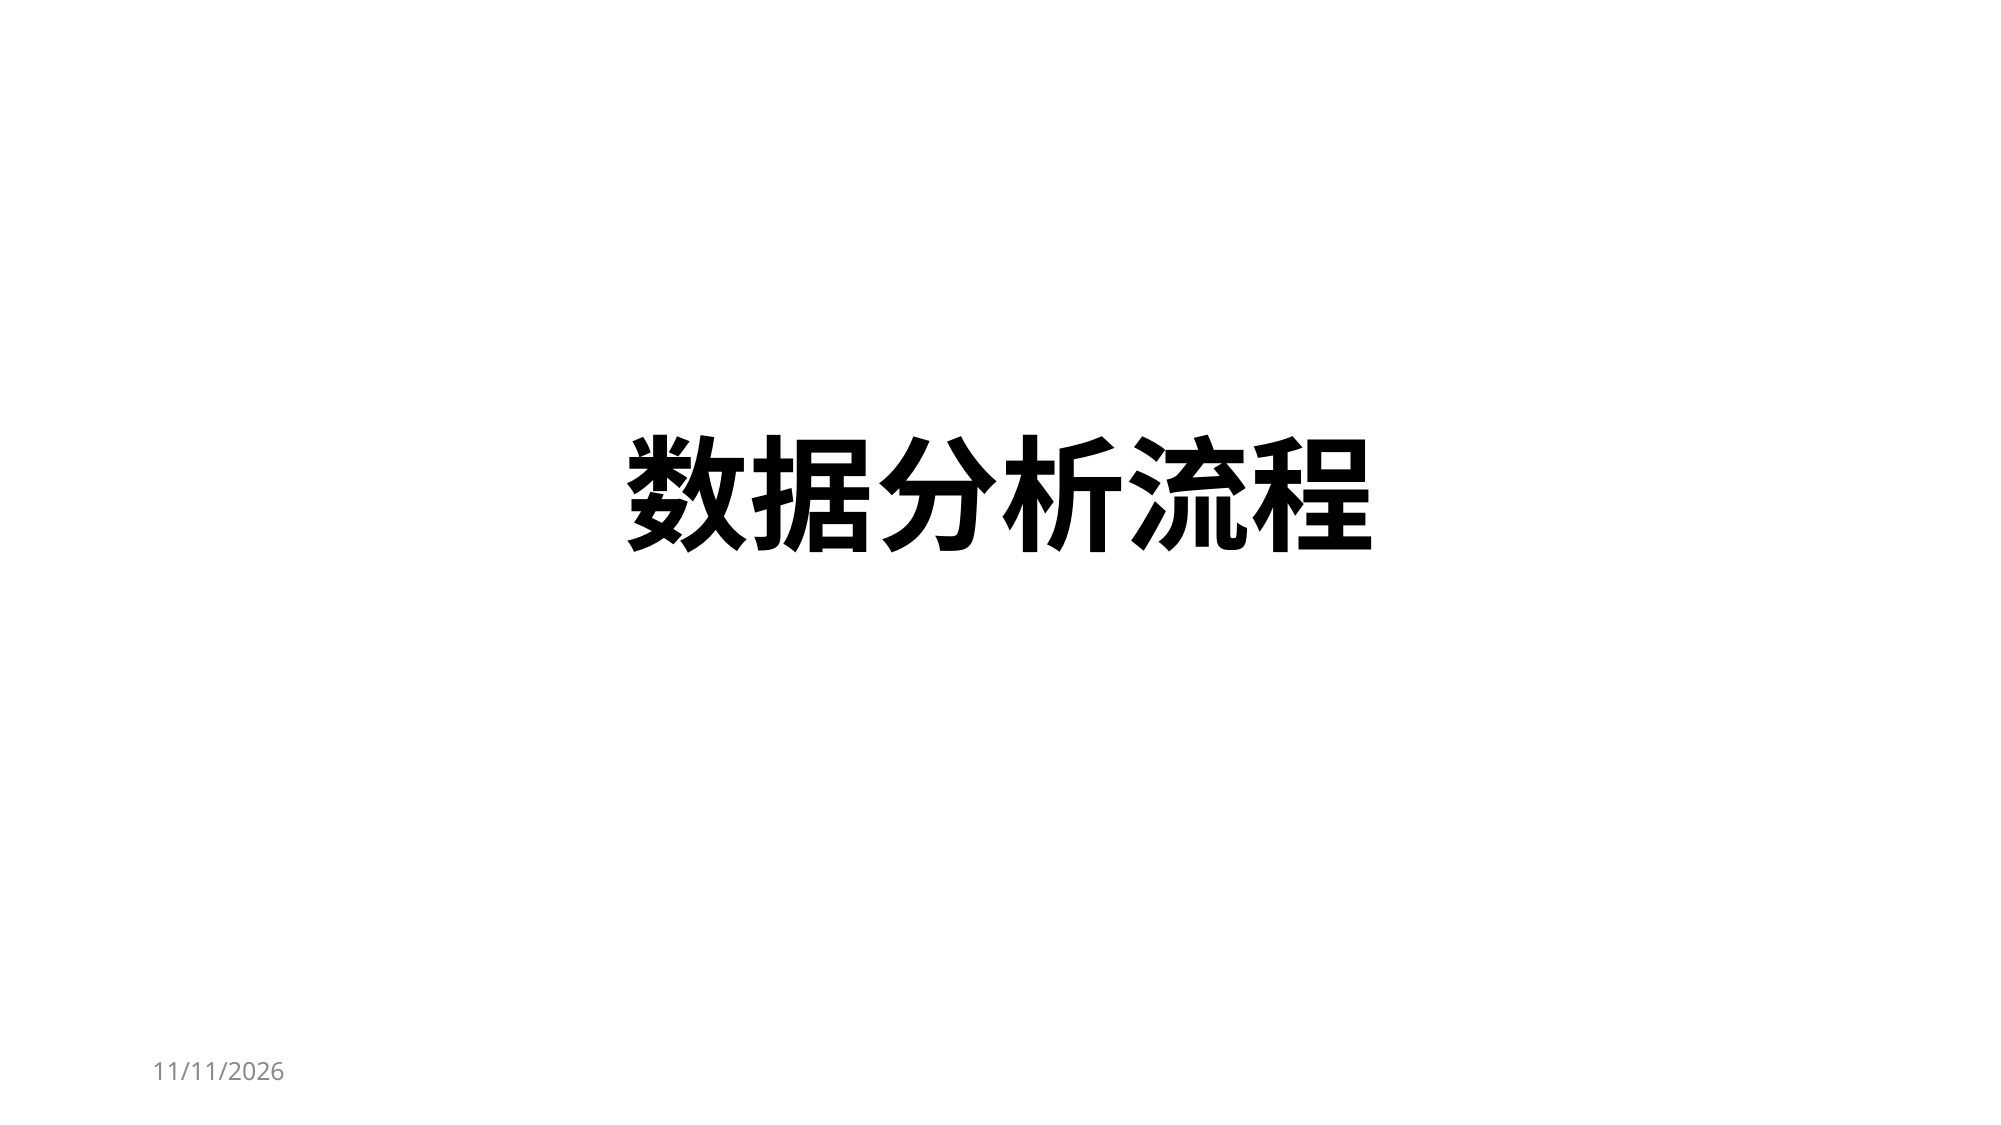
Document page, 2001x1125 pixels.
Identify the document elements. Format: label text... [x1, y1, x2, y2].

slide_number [137, 1042, 588, 1103]
title 数据分析流程 [249, 184, 1750, 576]
